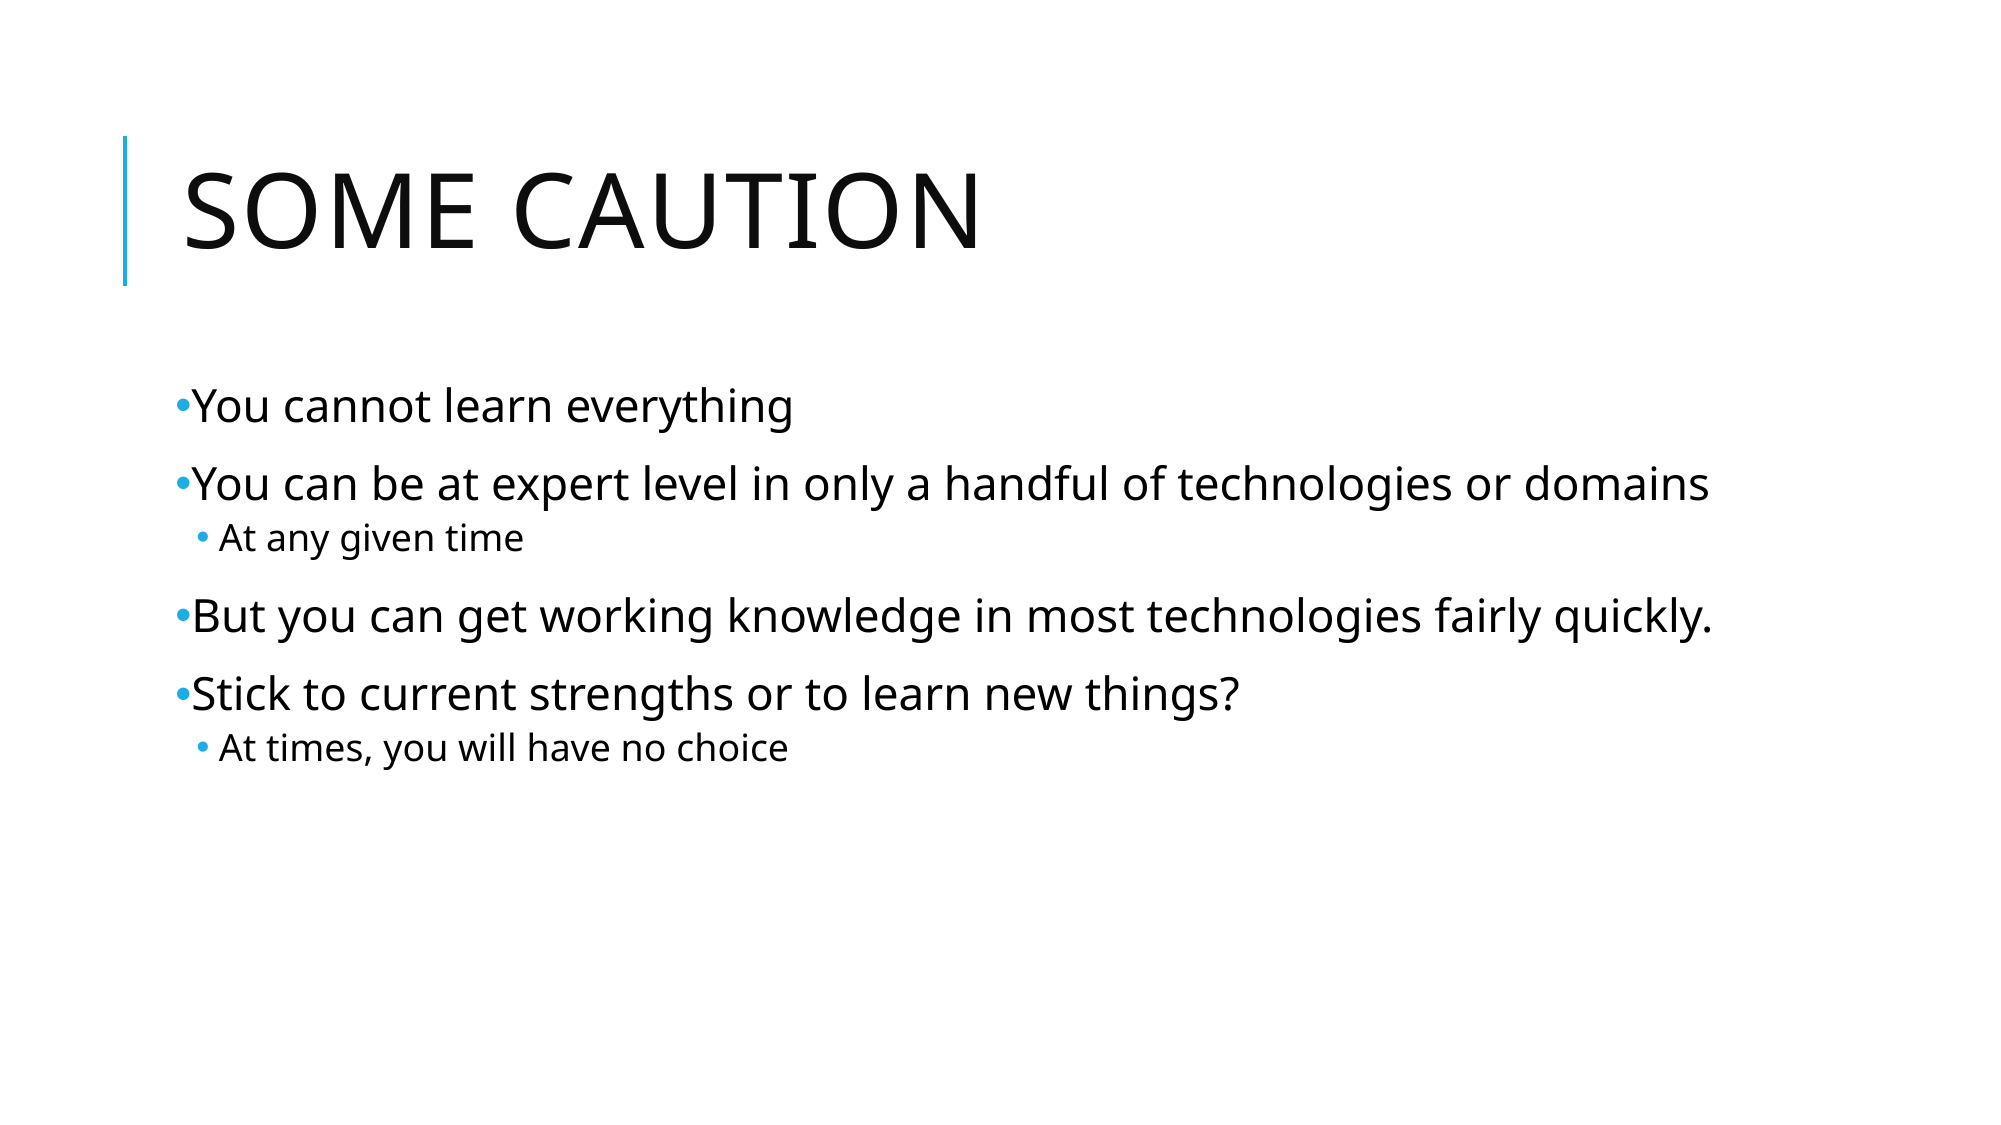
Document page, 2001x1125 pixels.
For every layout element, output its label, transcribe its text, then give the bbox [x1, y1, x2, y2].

title Some caution [168, 96, 1763, 342]
list You cannot learn everything You can be at expert level in only a handful of technologies or domains At any given time But you can get working knowledge in most technologies fairly quickly. Stick to current strengths or to learn new things? At times, you will have no choice [168, 375, 1763, 1035]
